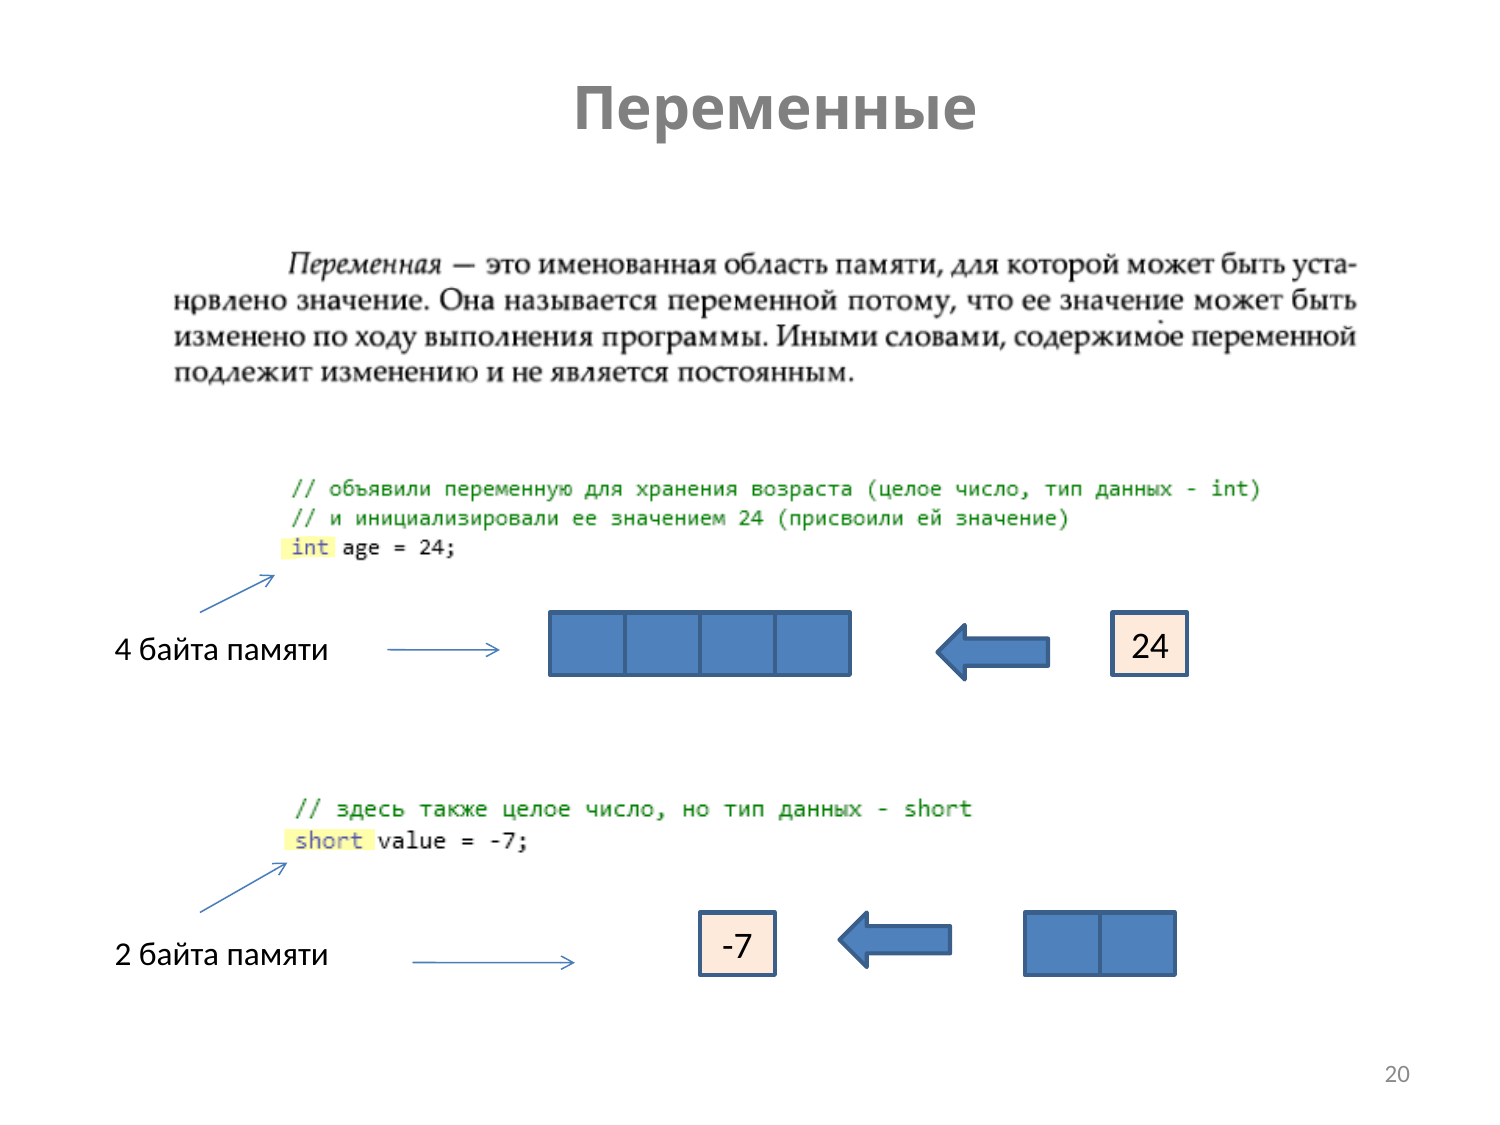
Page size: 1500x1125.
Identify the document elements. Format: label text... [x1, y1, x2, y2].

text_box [218, 843, 269, 932]
text_box [935, 623, 1051, 682]
text_box -7 [698, 910, 777, 977]
text_box [773, 610, 852, 677]
slide_number 20 [1074, 1042, 1425, 1103]
text_box [698, 610, 773, 677]
text_box [837, 910, 953, 969]
text_box [1098, 910, 1177, 977]
picture [287, 787, 989, 863]
text_box 4 байта памяти [99, 619, 400, 675]
text_box 2 байта памяти [99, 924, 413, 980]
text_box [623, 610, 698, 677]
text_box [548, 610, 623, 677]
text_box 24 [1110, 610, 1189, 677]
text_box Переменные [162, 62, 1388, 150]
text_box [1023, 910, 1098, 977]
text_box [199, 574, 276, 613]
picture [274, 465, 1273, 576]
picture [162, 249, 1366, 388]
